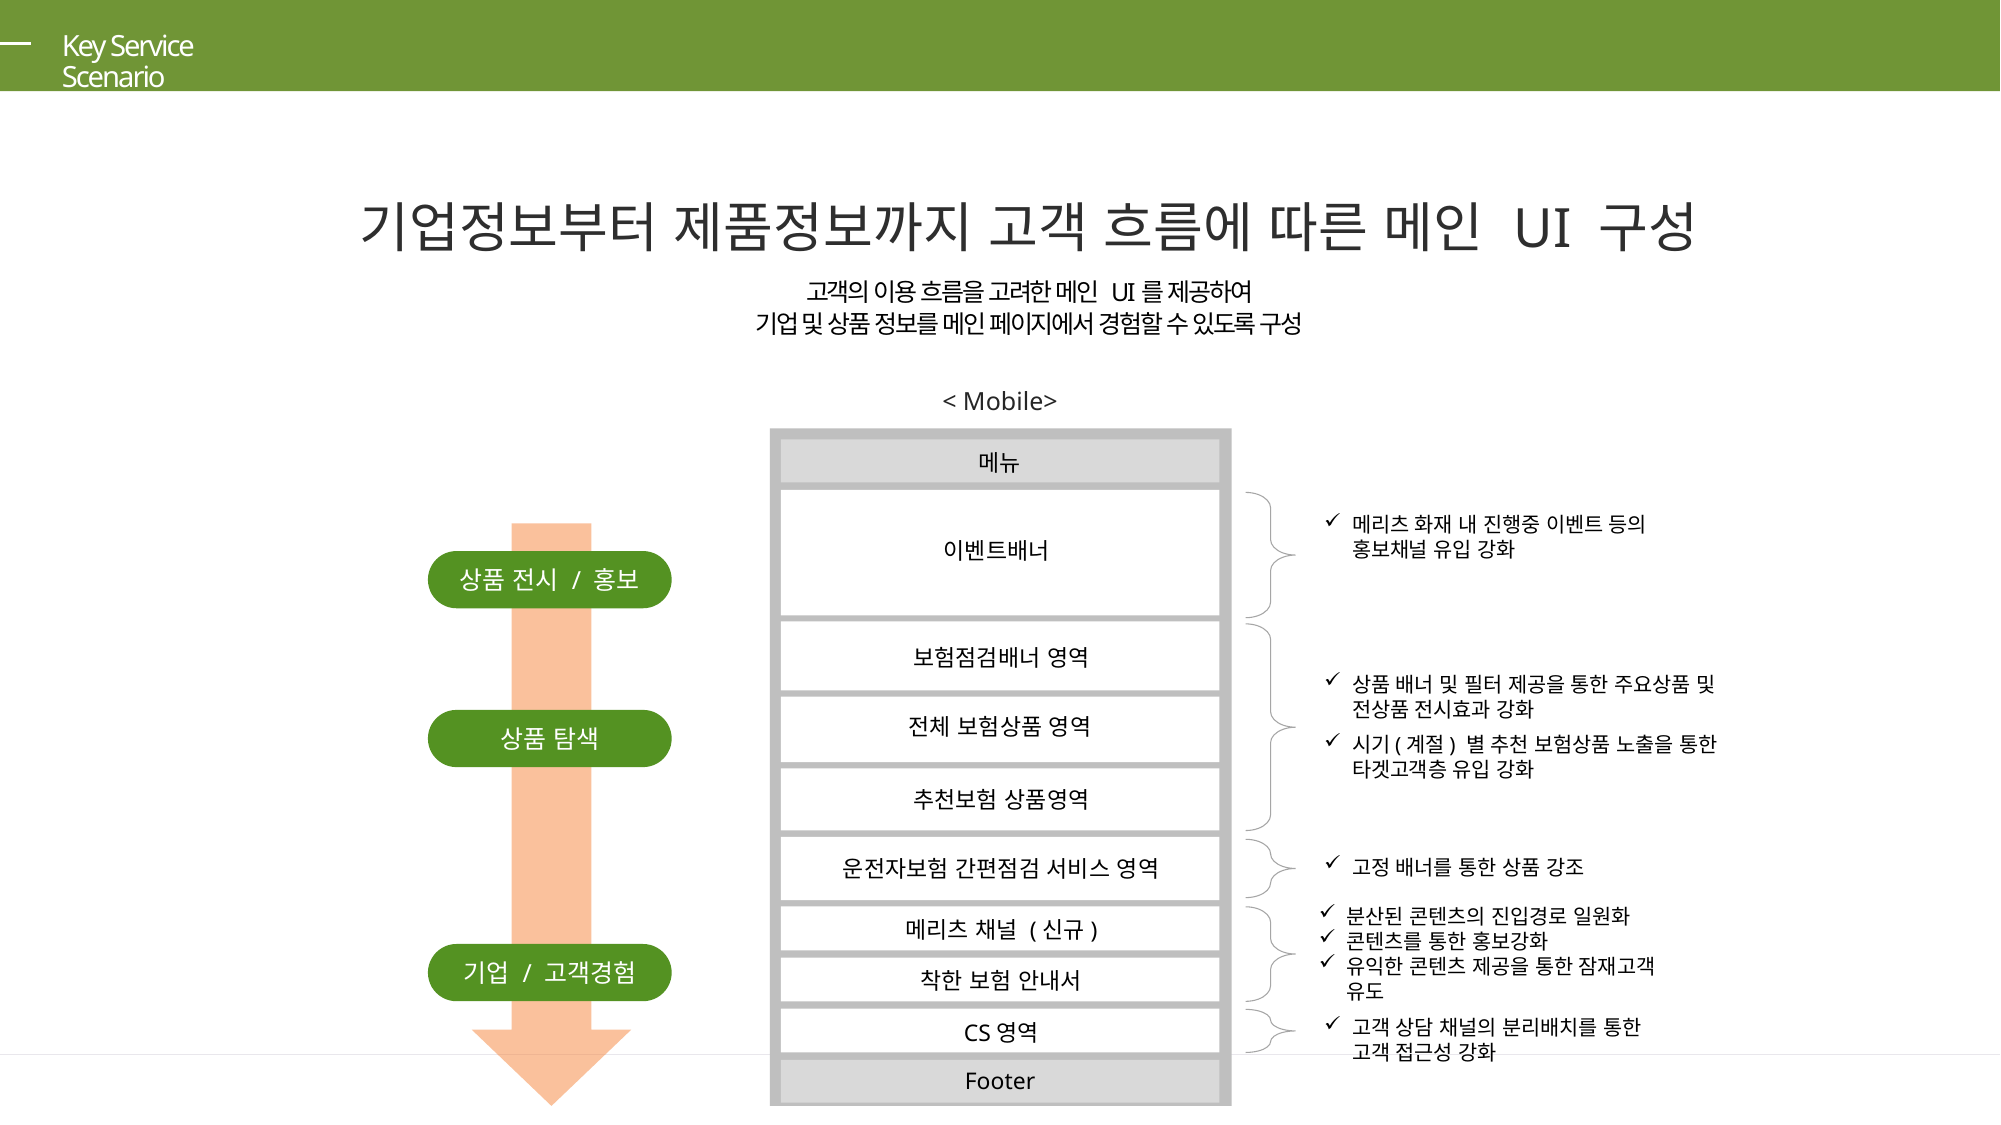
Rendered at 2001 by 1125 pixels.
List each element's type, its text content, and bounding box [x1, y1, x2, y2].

list Key Service Scenario [46, 23, 312, 71]
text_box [367, 186, 1769, 1106]
